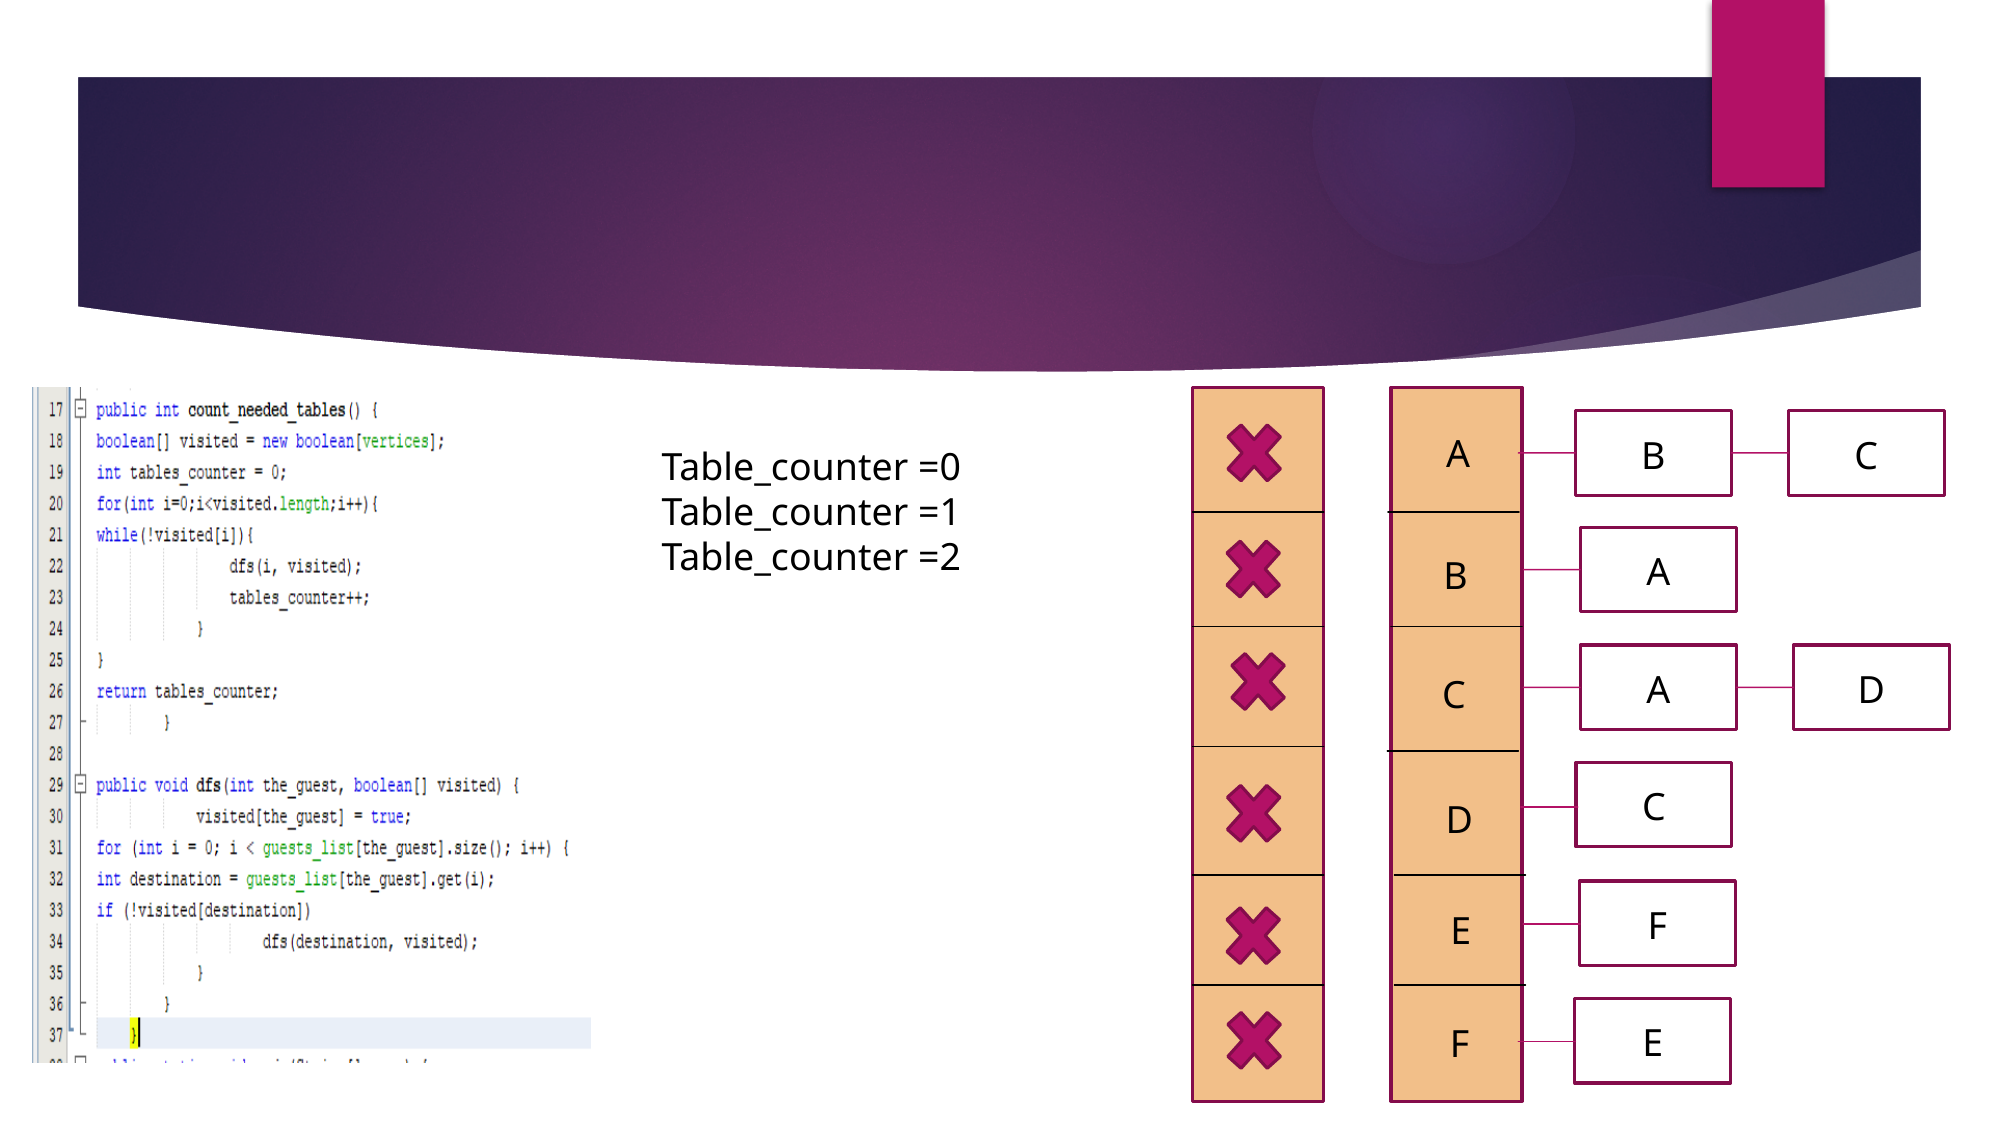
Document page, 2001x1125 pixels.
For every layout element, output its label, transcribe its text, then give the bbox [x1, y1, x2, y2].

text_box B [1620, 424, 1686, 484]
text_box E [1619, 1011, 1686, 1072]
text_box [1226, 423, 1282, 482]
text_box D [1838, 658, 1904, 719]
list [27, 387, 591, 1064]
text_box [1191, 632, 1325, 746]
text_box C [1409, 663, 1499, 723]
text_box [1792, 643, 1951, 731]
text_box [1226, 784, 1282, 843]
text_box [1389, 386, 1524, 630]
text_box A [1625, 658, 1691, 719]
text_box [1191, 386, 1325, 511]
text_box [1230, 652, 1286, 711]
text_box [1225, 539, 1281, 599]
text_box [1578, 879, 1737, 967]
text_box [1191, 991, 1325, 1103]
text_box [1191, 517, 1325, 626]
text_box F [1422, 1012, 1498, 1073]
text_box E [1423, 899, 1499, 960]
text_box A [1412, 422, 1503, 483]
text_box F [1624, 894, 1691, 954]
text_box [1191, 881, 1325, 984]
text_box D [1414, 788, 1505, 849]
text_box Table_counter =0 Table_counter =1 Table_counter =2 [646, 435, 1117, 631]
text_box [1579, 643, 1738, 731]
text_box A [1625, 540, 1691, 601]
text_box [1574, 409, 1733, 497]
text_box C [1621, 775, 1687, 836]
text_box [1573, 997, 1732, 1085]
text_box [1226, 1011, 1282, 1070]
text_box B [1410, 544, 1501, 604]
text_box [1389, 631, 1524, 1103]
text_box [1579, 526, 1738, 613]
text_box [1191, 752, 1325, 874]
text_box [1787, 409, 1946, 497]
text_box [1574, 761, 1733, 848]
text_box C [1833, 424, 1899, 484]
text_box [1225, 906, 1281, 965]
